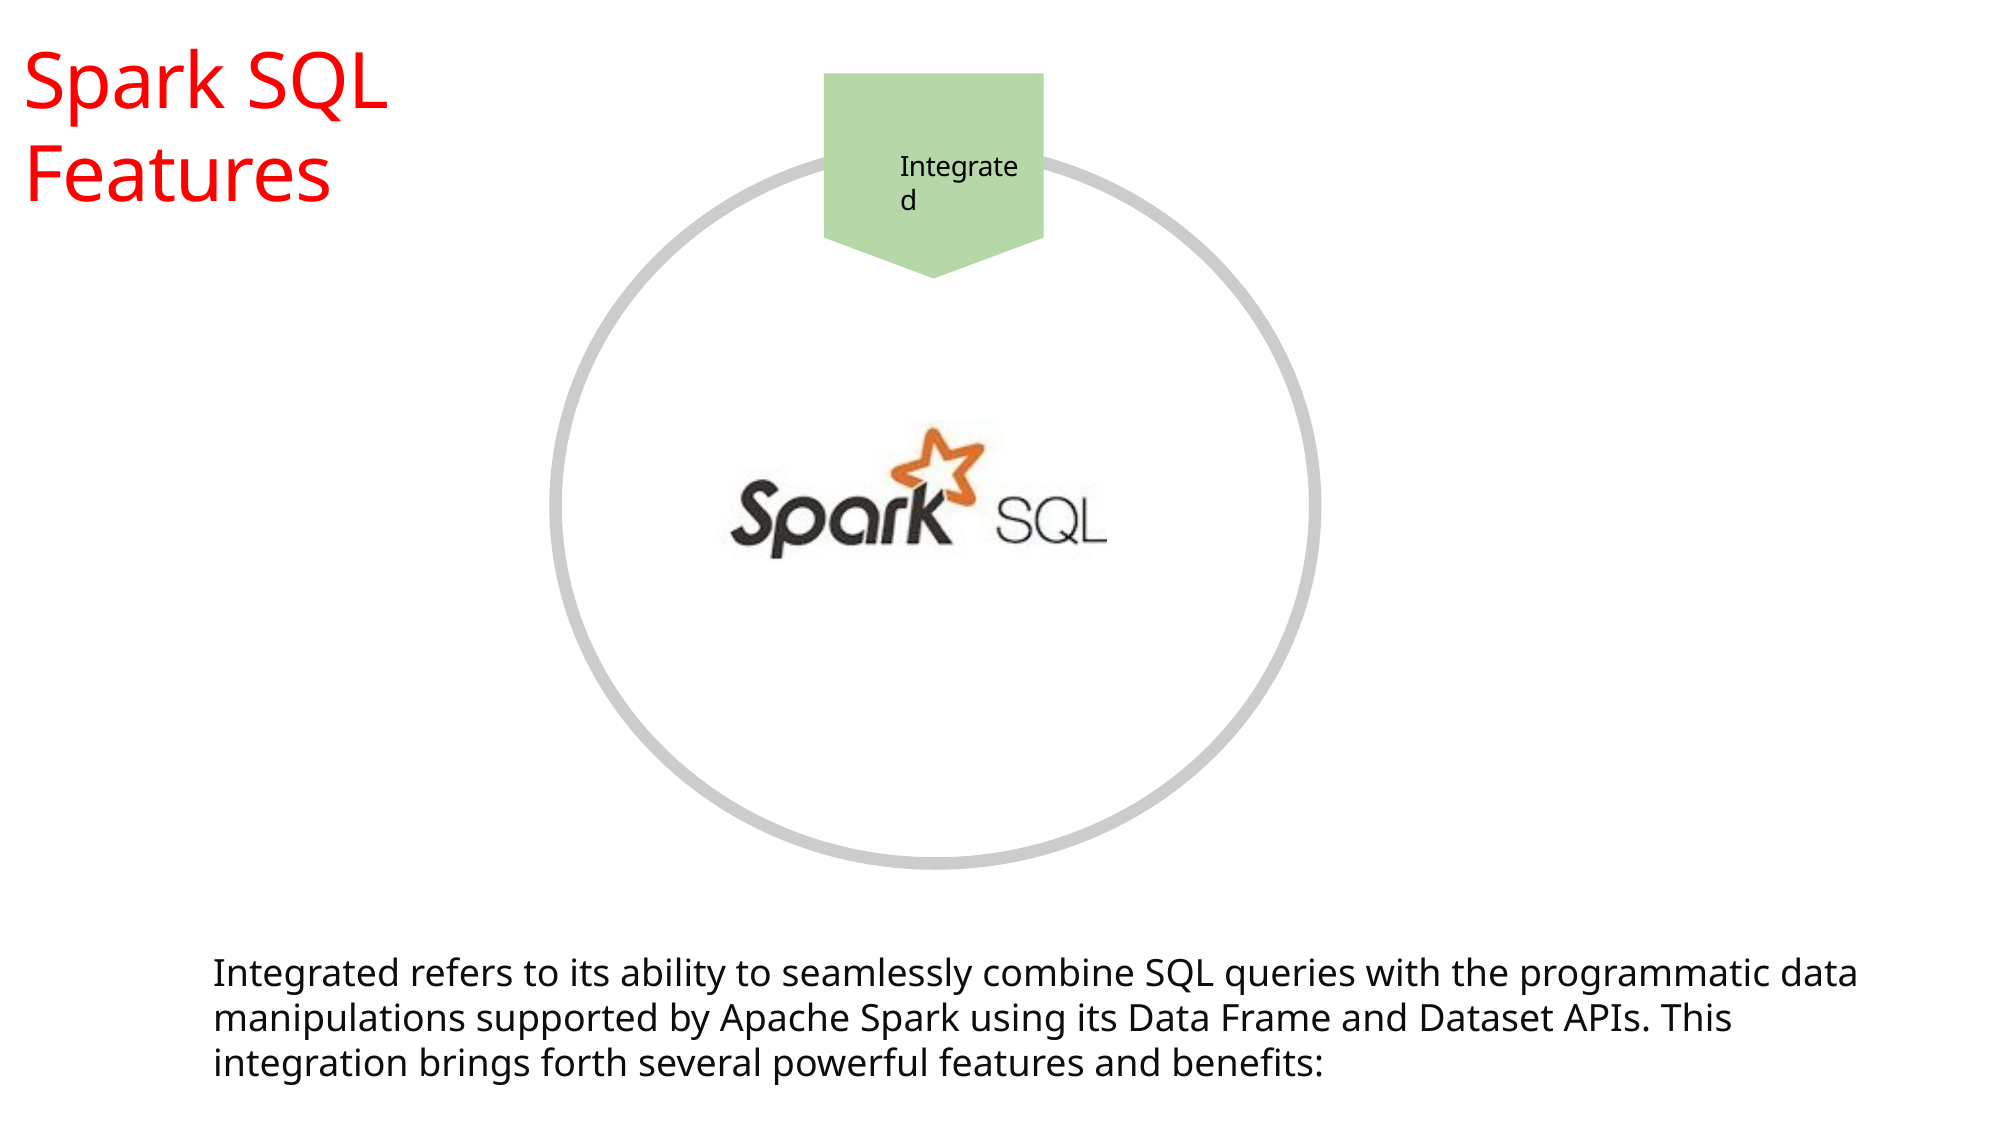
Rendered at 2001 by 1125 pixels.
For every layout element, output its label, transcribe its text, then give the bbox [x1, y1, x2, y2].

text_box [548, 73, 1323, 871]
picture [716, 420, 1107, 563]
text_box Integrated refers to its ability to seamlessly combine SQL queries with the programmatic data manipulations supported by Apache Spark using its Data Frame and Dataset APIs. This integration brings forth several powerful features and benefits: [198, 941, 1899, 1092]
text_box Spark SQL Features [20, 27, 717, 218]
